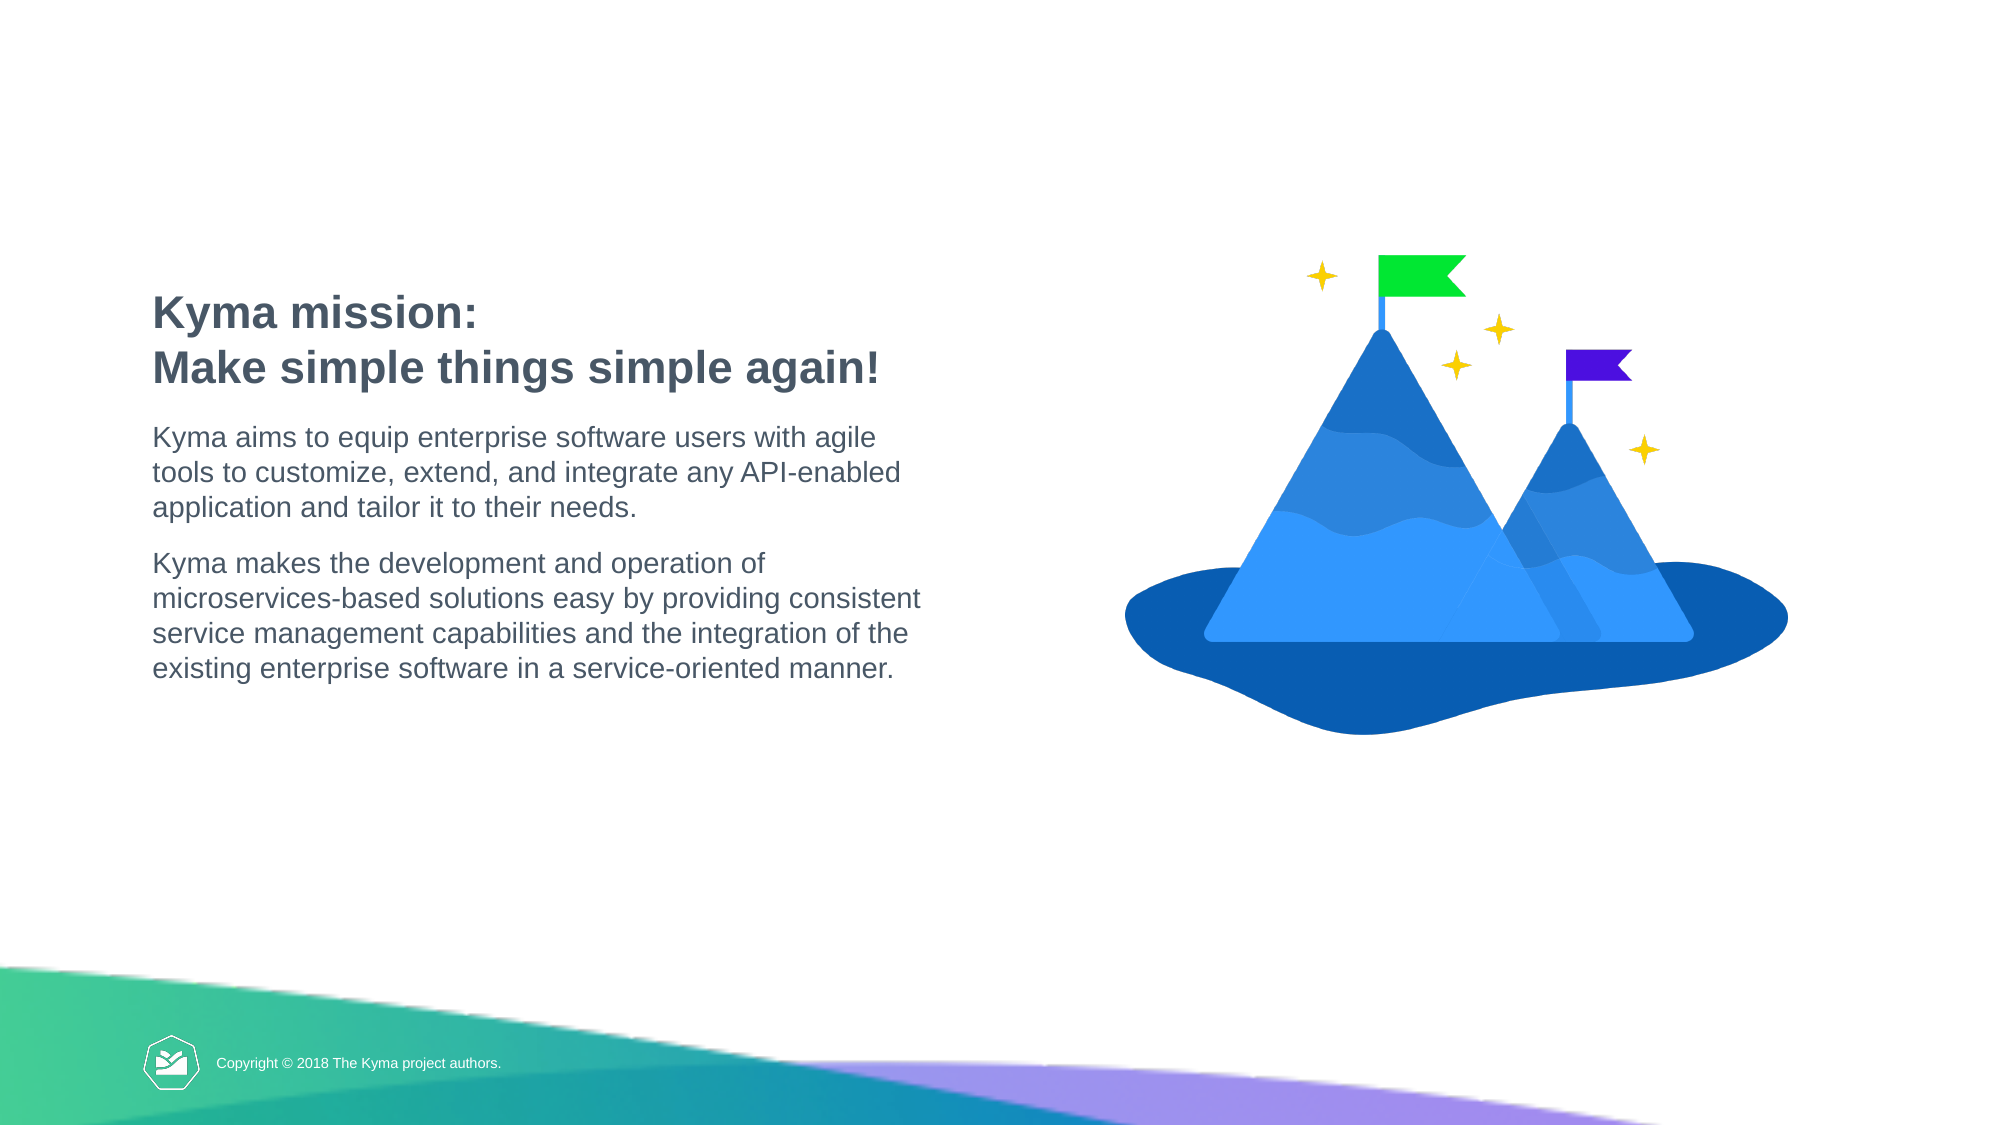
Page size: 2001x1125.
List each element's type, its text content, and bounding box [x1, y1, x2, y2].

list Kyma mission: Make simple things simple again! [137, 275, 984, 410]
list Kyma aims to equip enterprise software users with agile tools to customize, extend, and integrate any API-enabled application and tailor it to their needs. Kyma makes the development and operation of microservices-based solutions easy by providing consistent service management capabilities and the integration of the existing enterprise software in a service-oriented manner. [137, 410, 984, 1016]
picture [0, 255, 2001, 1125]
